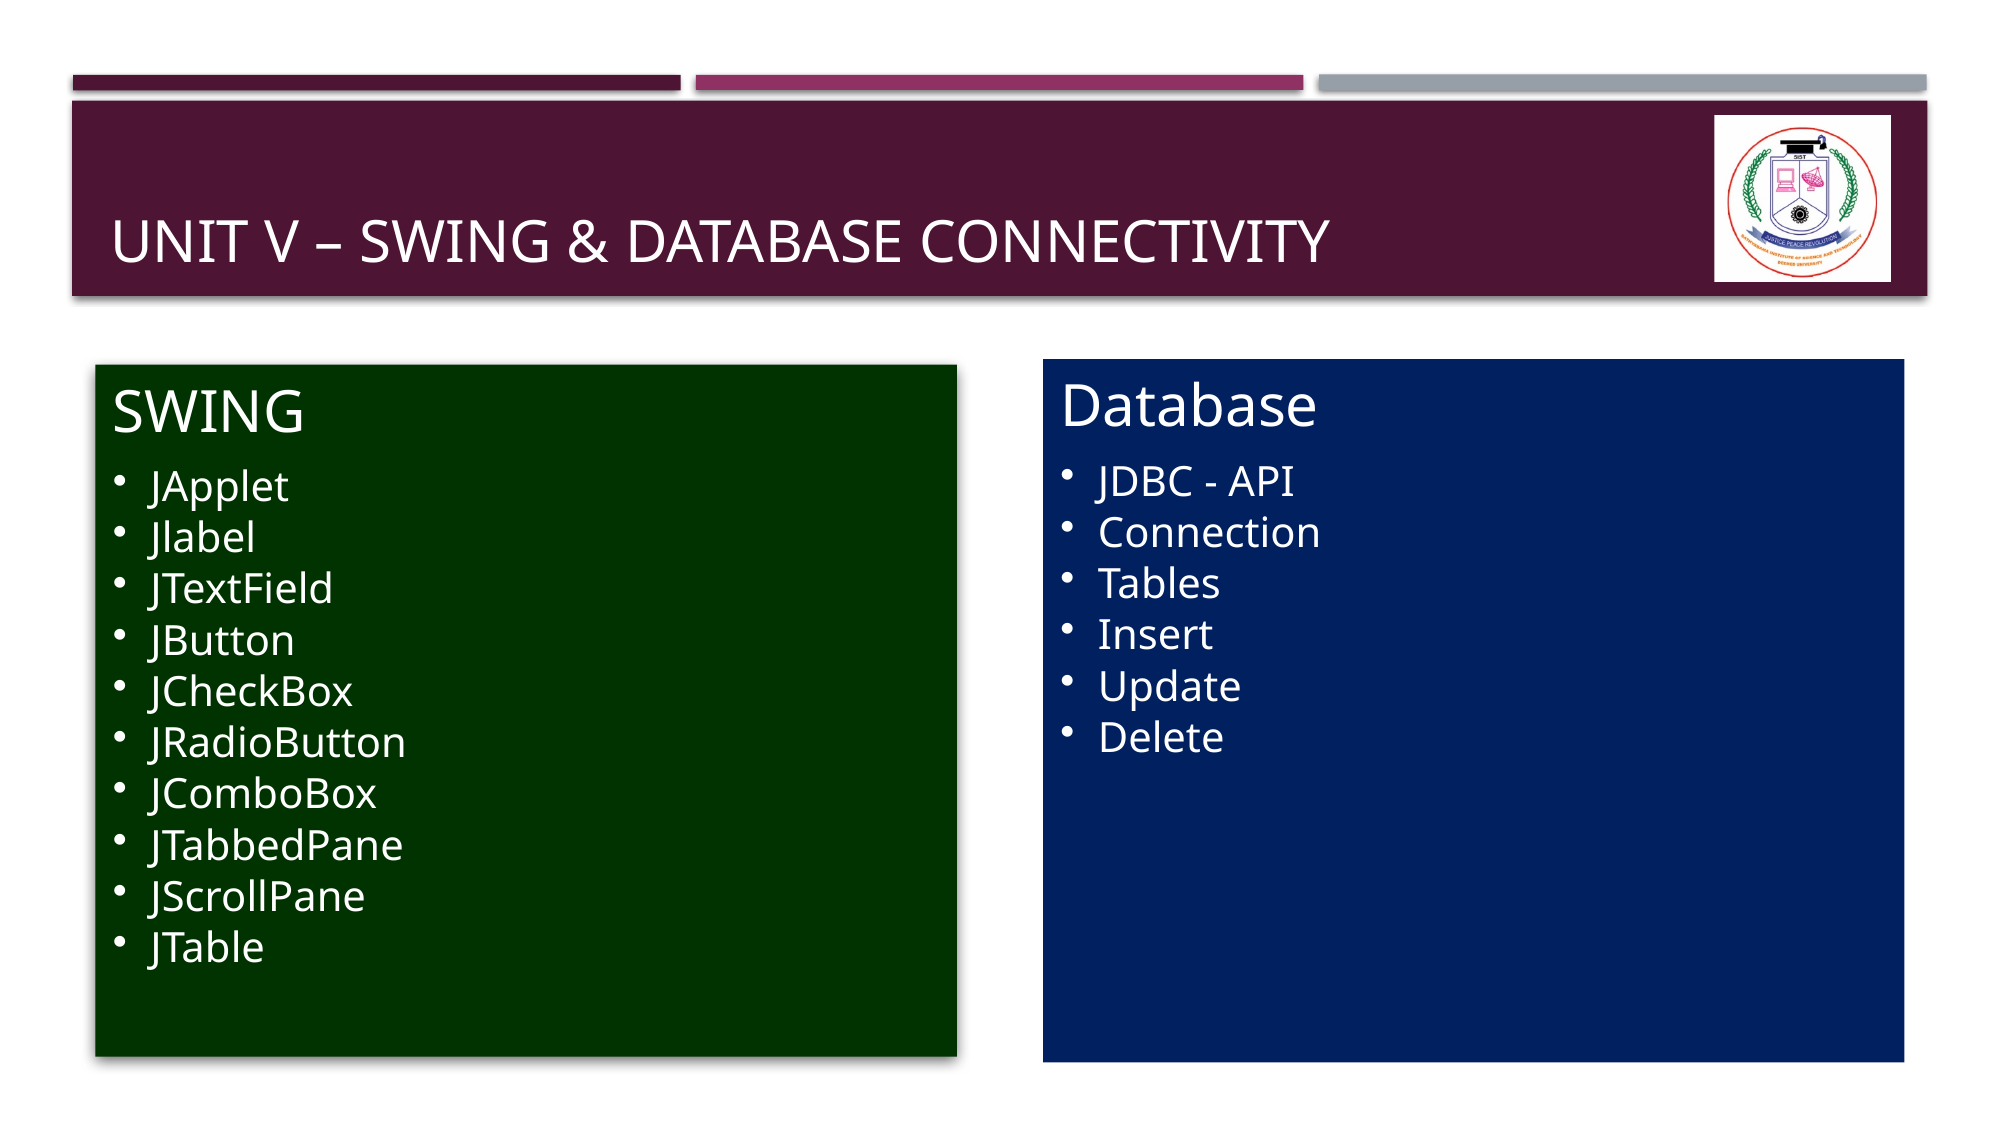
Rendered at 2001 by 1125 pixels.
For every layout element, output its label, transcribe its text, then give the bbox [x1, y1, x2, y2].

title UNIT V – SWING & DATABASE CONNECTIVITY [95, 115, 1905, 282]
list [94, 357, 1906, 1065]
